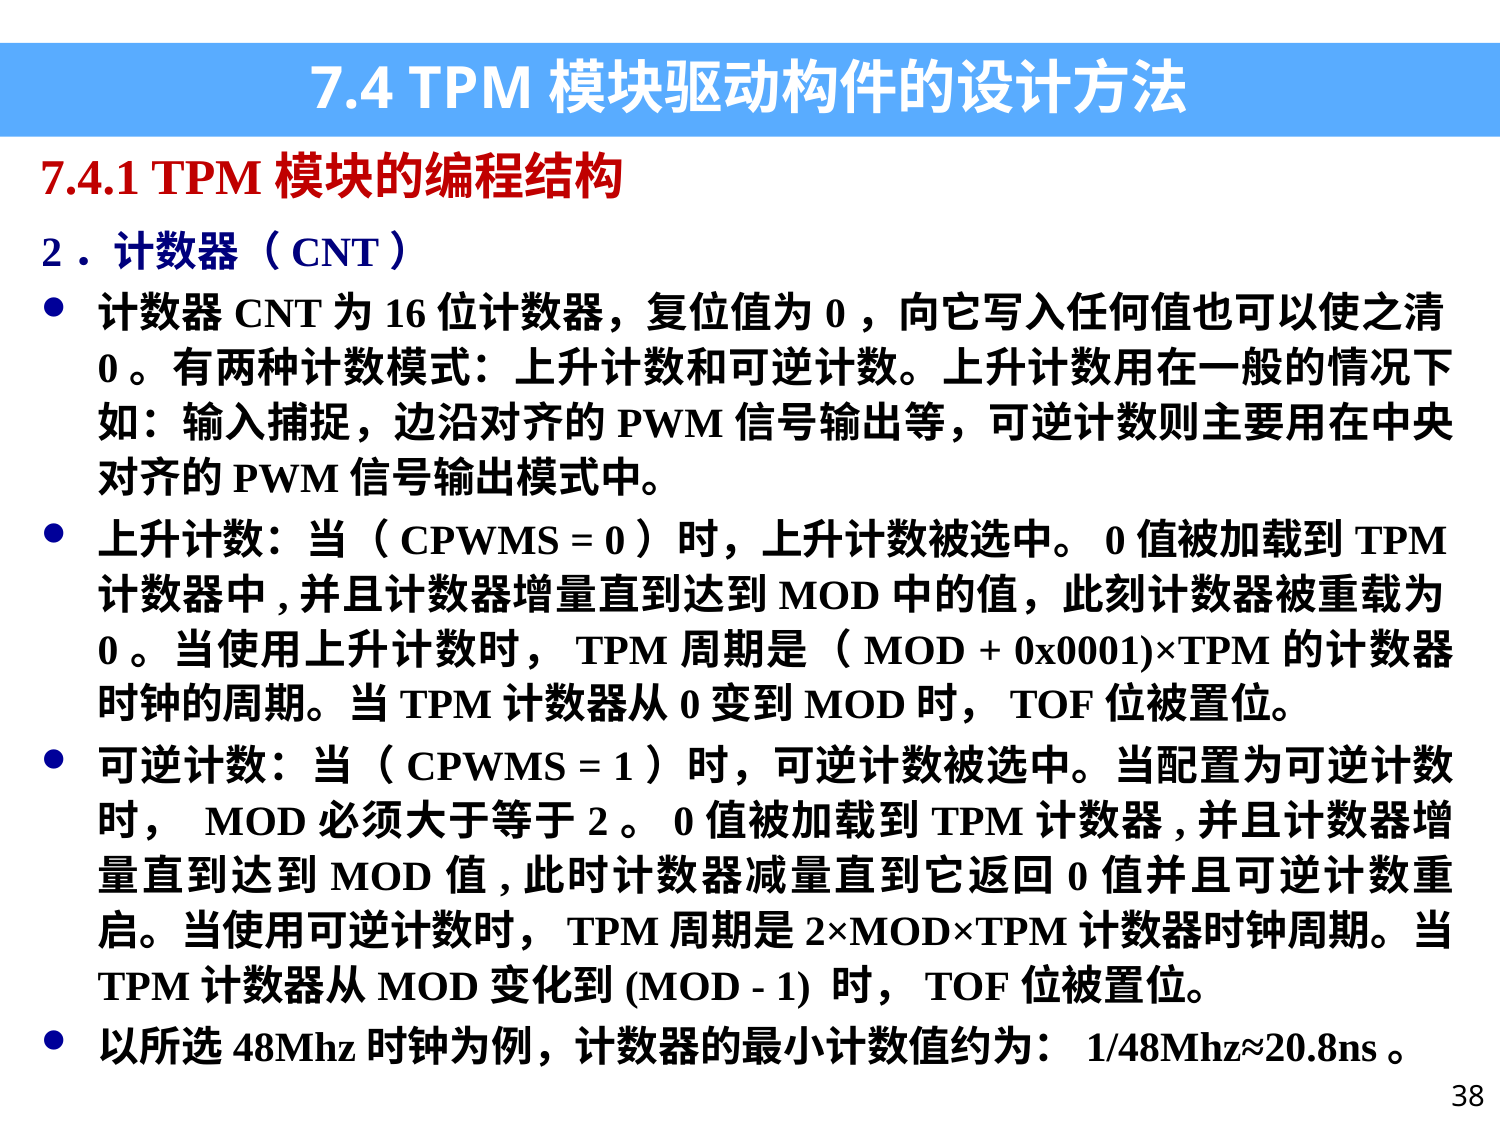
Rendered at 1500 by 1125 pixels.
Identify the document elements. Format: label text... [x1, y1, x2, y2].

slide_number 38 [1149, 1049, 1500, 1125]
text_box 2．计数器（CNT） 计数器CNT为16位计数器，复位值为0，向它写入任何值也可以使之清0。有两种计数模式：上升计数和可逆计数。上升计数用在一般的情况下如：输入捕捉，边沿对齐的PWM信号输出等，可逆计数则主要用在中央对齐的PWM信号输出模式中。 上升计数：当（CPWMS = 0）时，上升计数被选中。0值被加载到TPM计数器中,并且计数器增量直到达到MOD中的值，此刻计数器被重载为0。当使用上升计数时，TPM周期是（MOD + 0x0001)×TPM的计数器时钟的周期。当TPM计数器从0变到MOD时，TOF位被置位。 可逆计数：当（CPWMS = 1）时，可逆计数被选中。当配置为可逆计数时， MOD必须大于等于2。0值被加载到TPM计数器,并且计数器增量直到达到MOD值,此时计数器减量直到它返回0值并且可逆计数重启。当使用可逆计数时，TPM周期是2×MOD×TPM计数器时钟周期。当TPM计数器从MOD变化到(MOD - 1) 时，TOF位被置位。 以所选48Mhz时钟为例，计数器的最小计数值约为：1/48Mhz≈20.8ns。 [26, 212, 1470, 1078]
text_box 7.4.1 TPM模块的编程结构 [25, 136, 640, 212]
text_box 7.4 TPM模块驱动构件的设计方法 [0, 42, 1500, 128]
